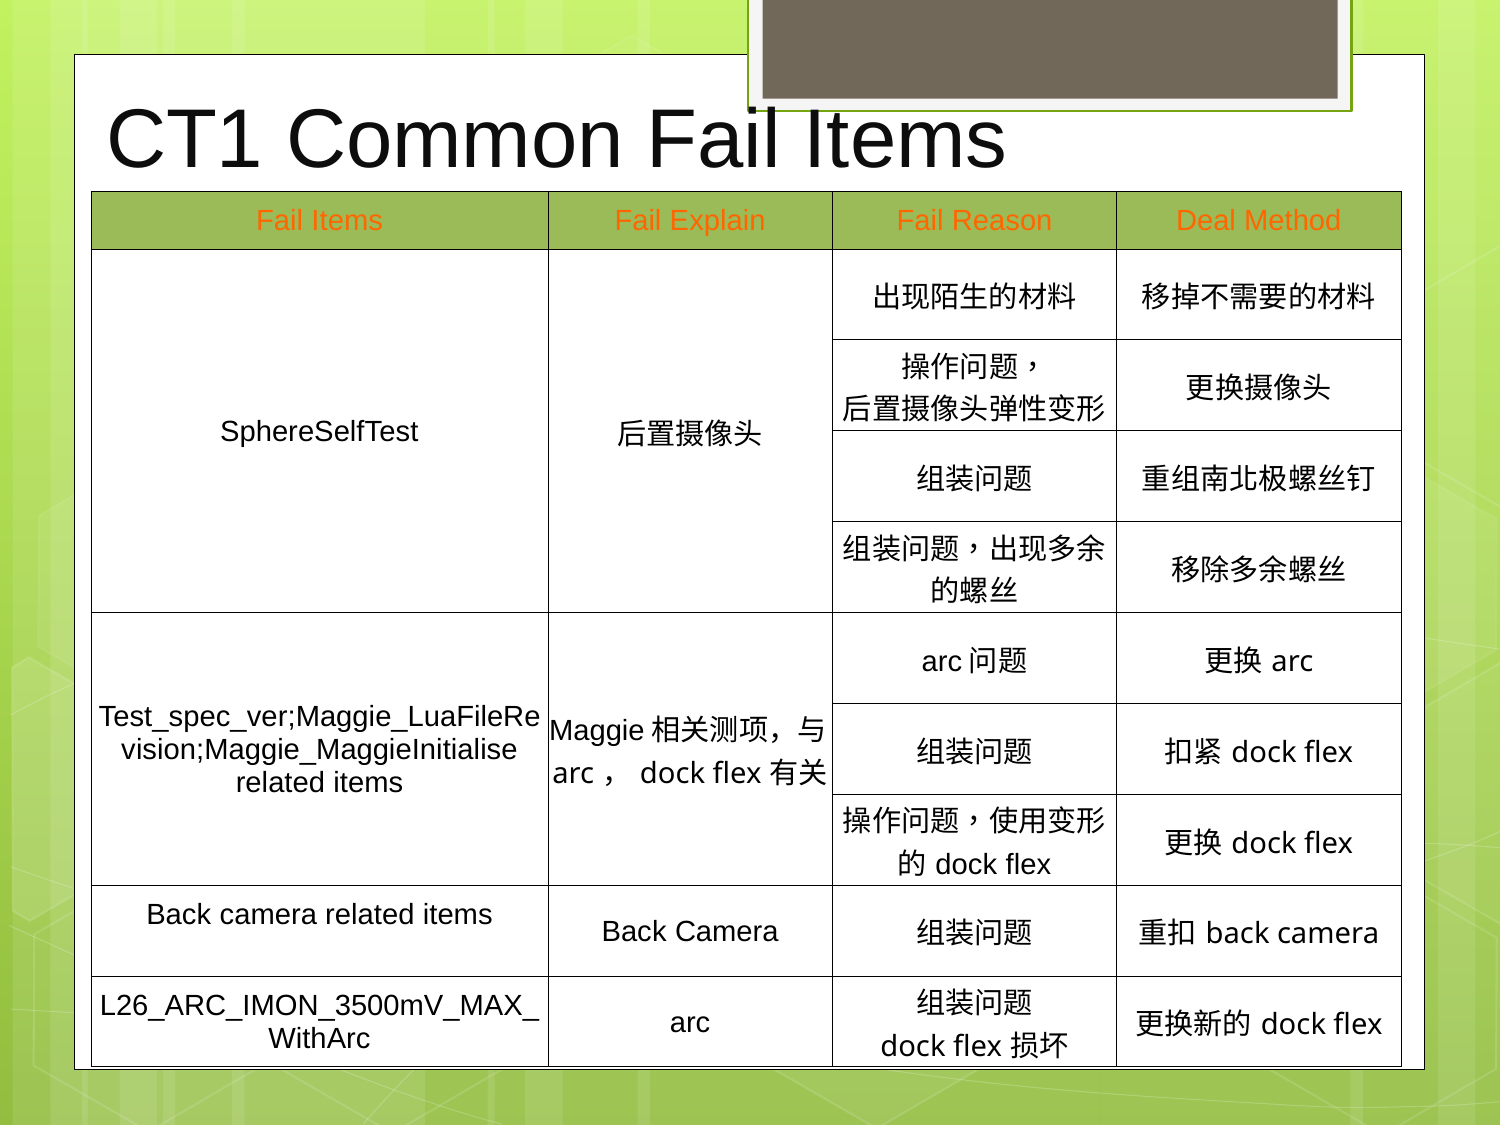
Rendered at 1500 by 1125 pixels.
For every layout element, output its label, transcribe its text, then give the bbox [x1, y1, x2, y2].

table_cell 更换arc [1117, 613, 1401, 703]
table_cell 更换摄像头 [1117, 340, 1401, 430]
table_cell 更换新的dock flex [1117, 977, 1401, 1066]
table_cell L26_ARC_IMON_3500mV_MAX_WithArc [92, 977, 548, 1066]
table_cell 重扣back camera [1117, 886, 1401, 976]
table_cell 扣紧dock flex [1117, 704, 1401, 794]
table_cell 移掉不需要的材料 [1117, 250, 1401, 339]
table_header Fail Reason [833, 192, 1116, 249]
table_cell 组装问题，出现多余的螺丝 [833, 522, 1116, 612]
table_cell 组装问题 dock flex损坏 [833, 977, 1116, 1066]
table_cell 组装问题 [833, 431, 1116, 521]
table_cell SphereSelfTest [92, 250, 548, 612]
table_cell 操作问题， 后置摄像头弹性变形 [833, 340, 1116, 430]
title CT1 Common Fail Items [91, 3, 1244, 191]
table_cell Test_spec_ver;Maggie_LuaFileRevision;Maggie_MaggieInitialise related items [92, 613, 548, 885]
table_cell arc问题 [833, 613, 1116, 703]
table_cell 更换dock flex [1117, 795, 1401, 885]
table_cell 操作问题，使用变形的dock flex [833, 795, 1116, 885]
table_cell Back camera related items [92, 886, 548, 976]
table_cell 出现陌生的材料 [833, 250, 1116, 339]
table_cell Maggie相关测项，与arc，dock flex有关 [549, 613, 832, 885]
table_cell Back Camera [549, 886, 832, 976]
table_cell 重组南北极螺丝钉 [1117, 431, 1401, 521]
table_cell 组装问题 [833, 704, 1116, 794]
table_cell 组装问题 [833, 886, 1116, 976]
table_header Deal Method [1117, 192, 1401, 249]
table_cell 后置摄像头 [549, 250, 832, 612]
table_header Fail Items [92, 192, 548, 249]
table_header Fail Explain [549, 192, 832, 249]
table_cell arc [549, 977, 832, 1066]
table_cell 移除多余螺丝 [1117, 522, 1401, 612]
